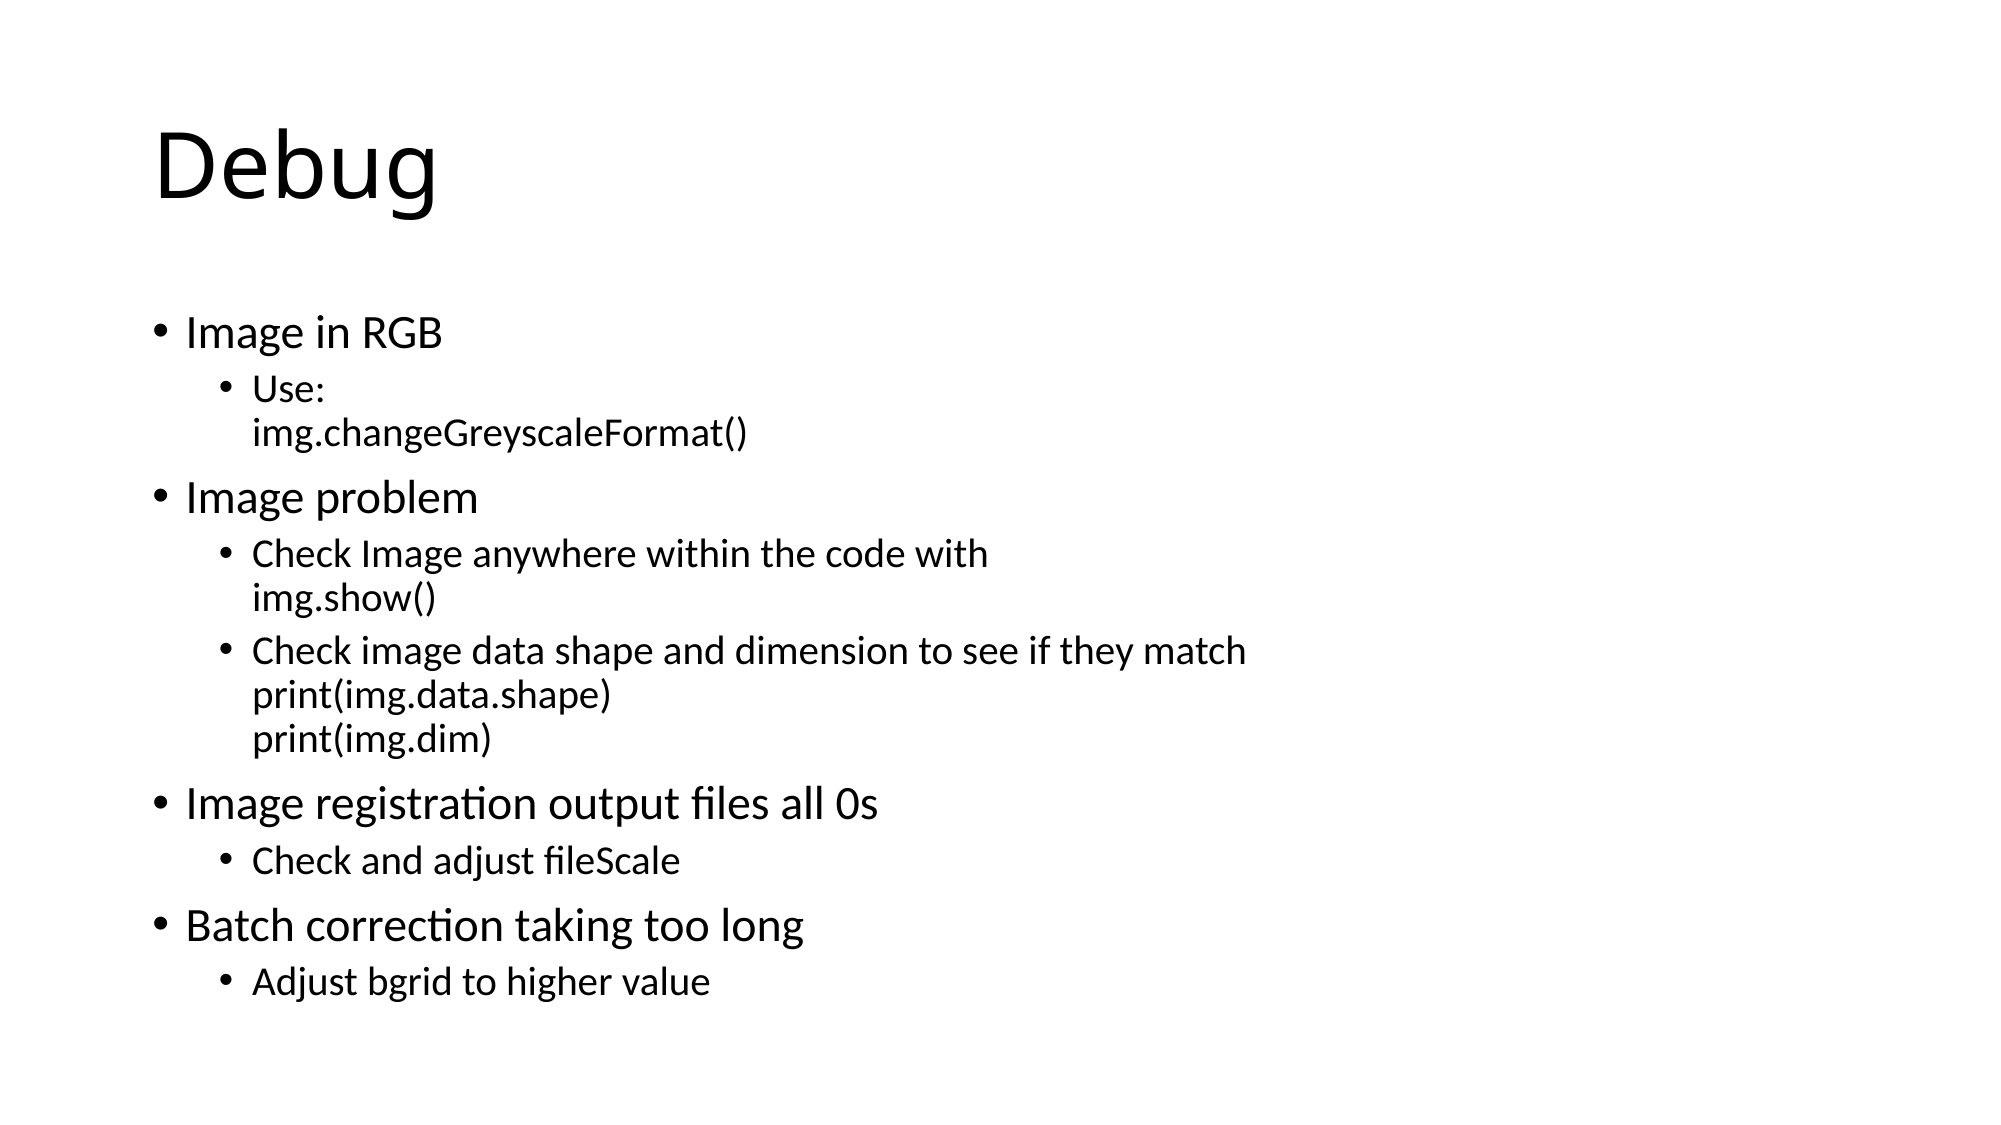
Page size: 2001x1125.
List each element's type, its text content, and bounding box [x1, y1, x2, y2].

title Debug [137, 59, 1863, 278]
list Image in RGB Use: img.changeGreyscaleFormat() Image problem Check Image anywhere within the code with img.show() Check image data shape and dimension to see if they match print(img.data.shape) print(img.dim) Image registration output files all 0s Check and adjust fileScale Batch correction taking too long Adjust bgrid to higher value [137, 299, 1863, 1014]
